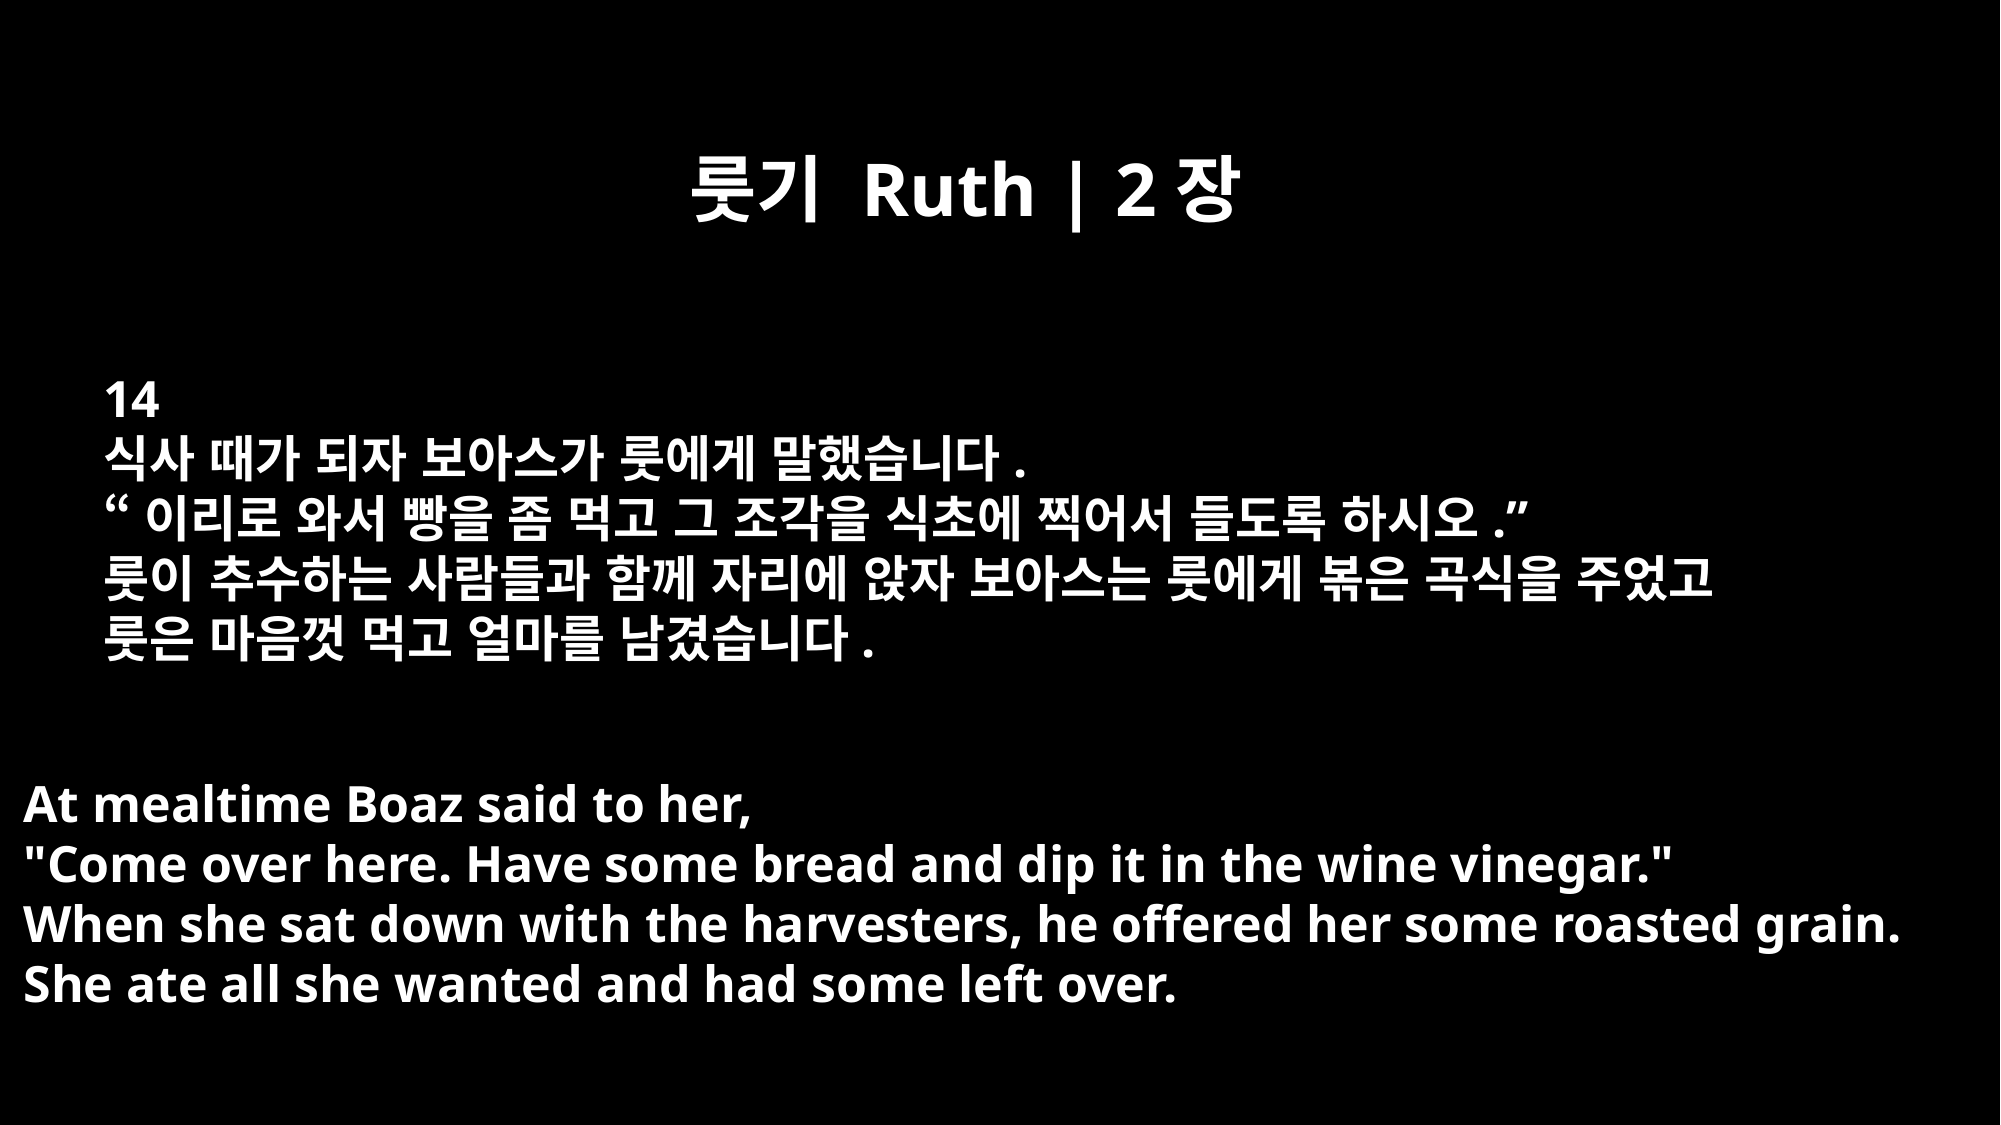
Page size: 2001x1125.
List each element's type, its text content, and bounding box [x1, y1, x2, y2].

text_box At mealtime Boaz said to her, "Come over here. Have some bread and dip it in the wine vinegar." When she sat down with the harvesters, he offered her some roasted grain. She ate all she wanted and had some left over. [8, 764, 1917, 1020]
text_box 14 식사 때가 되자 보아스가 룻에게 말했습니다. “이리로 와서 빵을 좀 먹고 그 조각을 식초에 찍어서 들도록 하시오.” 룻이 추수하는 사람들과 함께 자리에 앉자 보아스는 룻에게 볶은 곡식을 주었고 룻은 마음껏 먹고 얼마를 남겼습니다. [88, 359, 1731, 675]
text_box 룻기 Ruth | 2장 [674, 136, 1258, 239]
